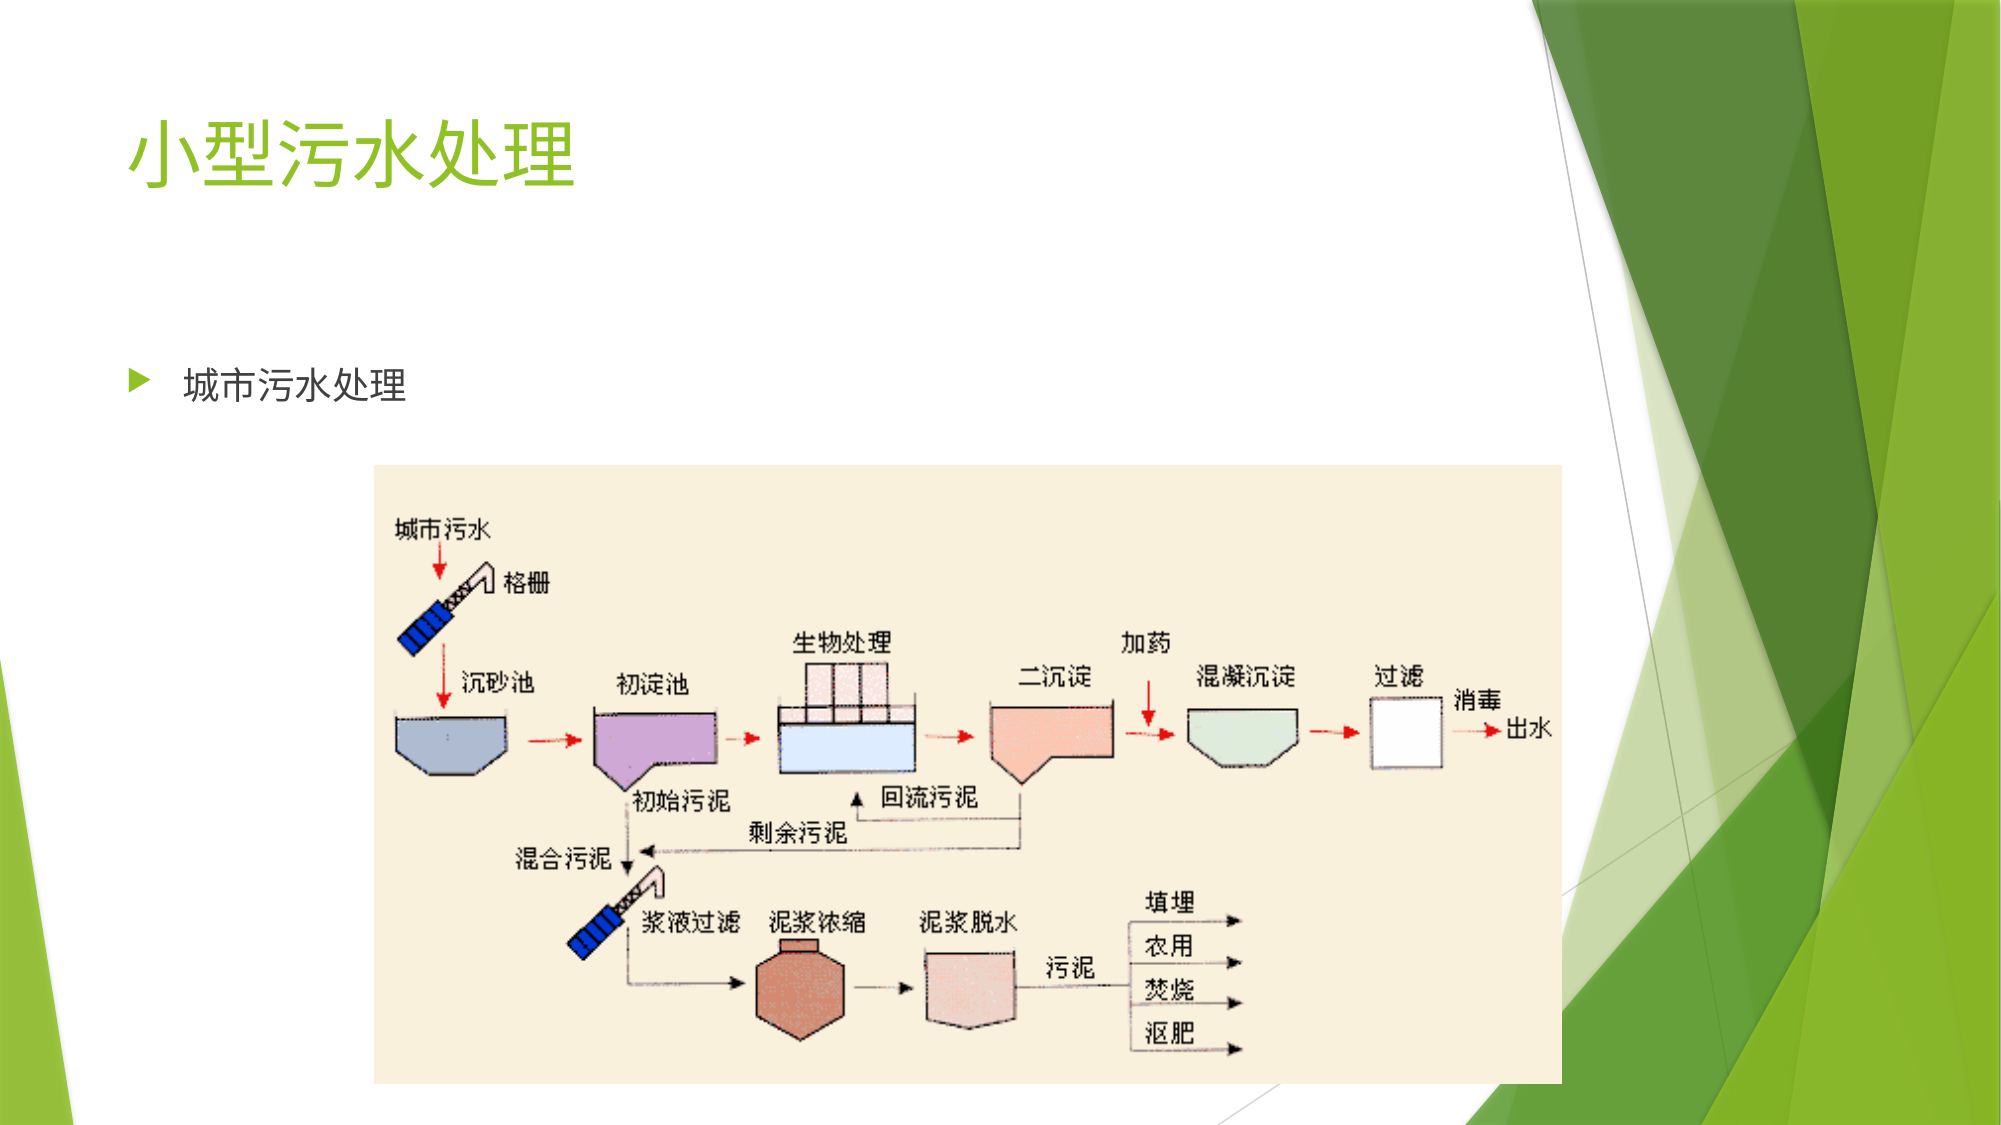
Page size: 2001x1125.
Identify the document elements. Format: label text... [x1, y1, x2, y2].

picture [373, 465, 1563, 1084]
title 小型污水处理 [111, 99, 1522, 317]
list 城市污水处理 [111, 354, 1522, 992]
